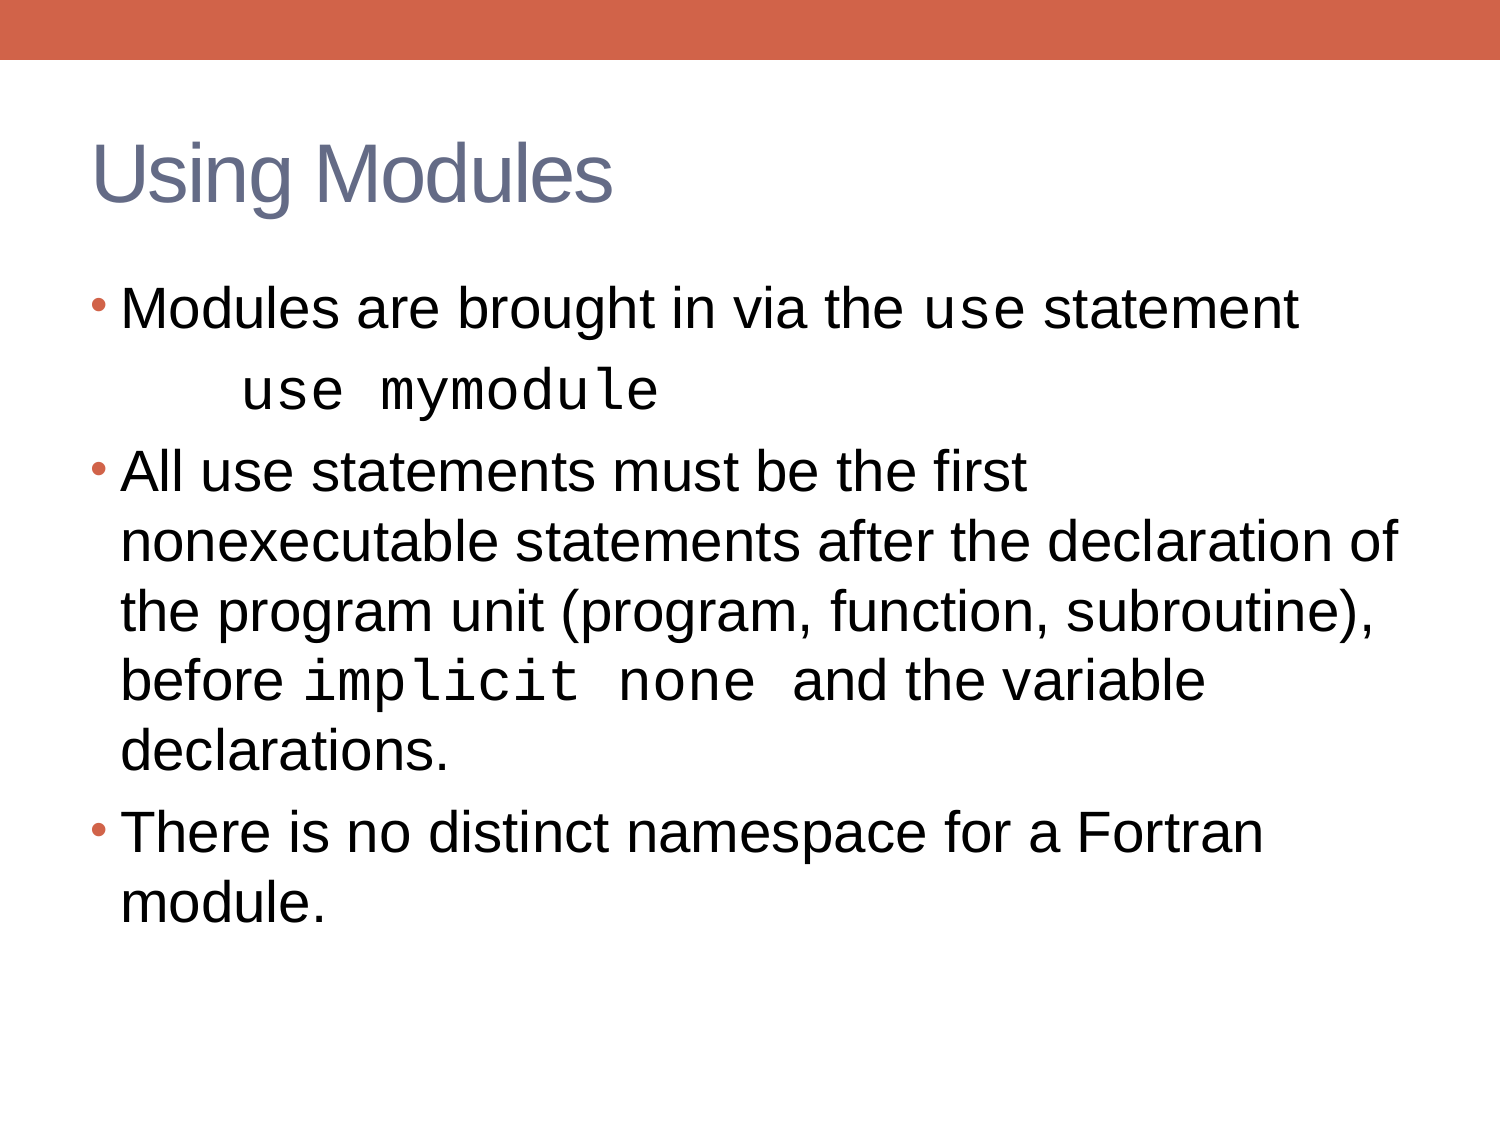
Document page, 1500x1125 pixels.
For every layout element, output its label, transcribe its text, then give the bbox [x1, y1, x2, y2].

title Using Modules [75, 87, 1425, 250]
list Modules are brought in via the use statement use mymodule All use statements must be the first nonexecutable statements after the declaration of the program unit (program, function, subroutine), before implicit none and the variable declarations. There is no distinct namespace for a Fortran module. [75, 262, 1425, 1063]
